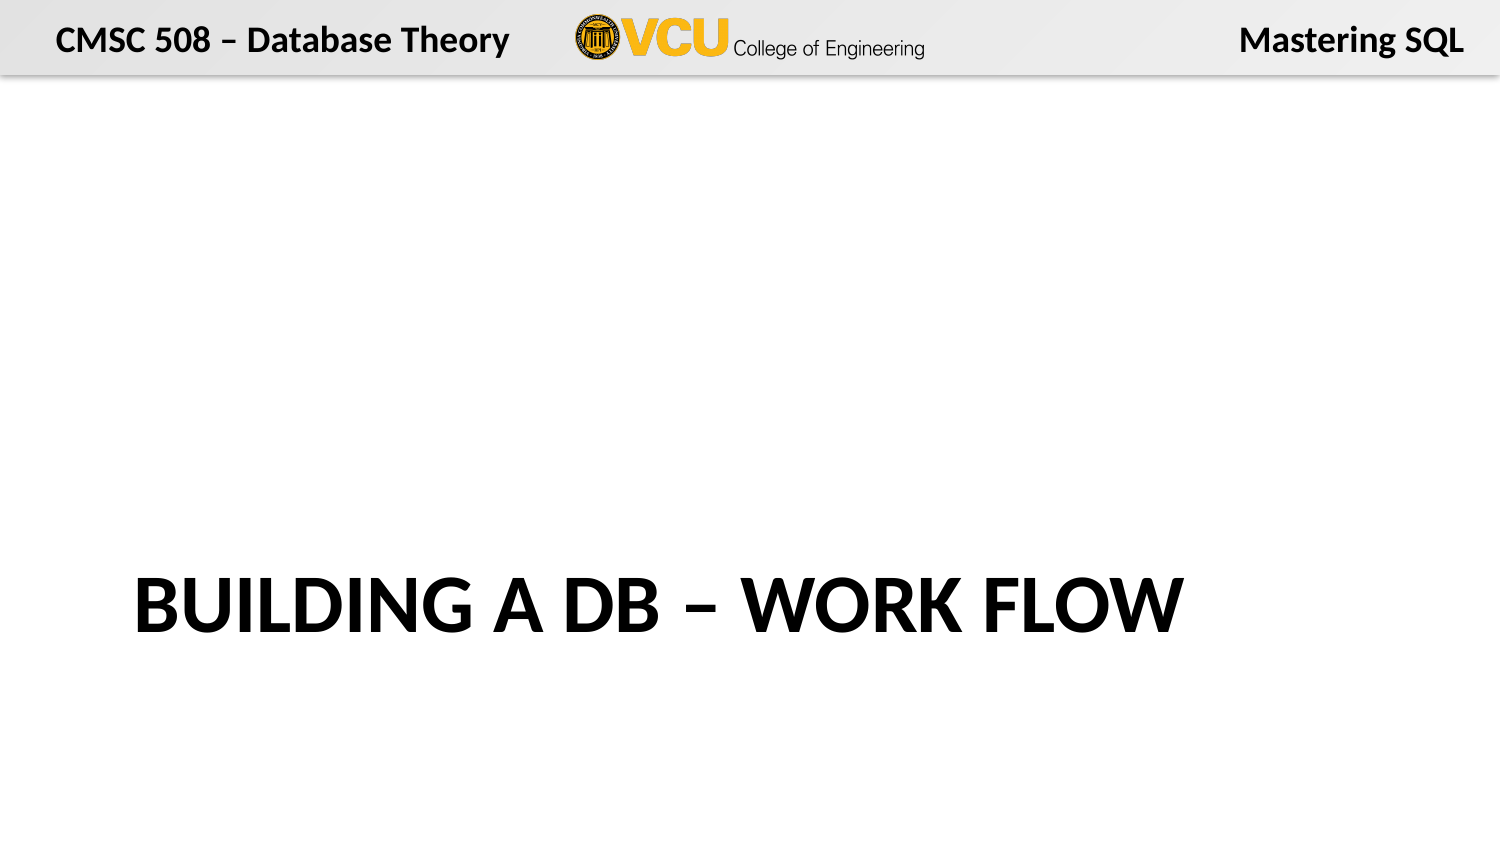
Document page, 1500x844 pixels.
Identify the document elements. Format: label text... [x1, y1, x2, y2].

picture [575, 14, 924, 60]
title Building a DB – work flow [118, 542, 1456, 710]
